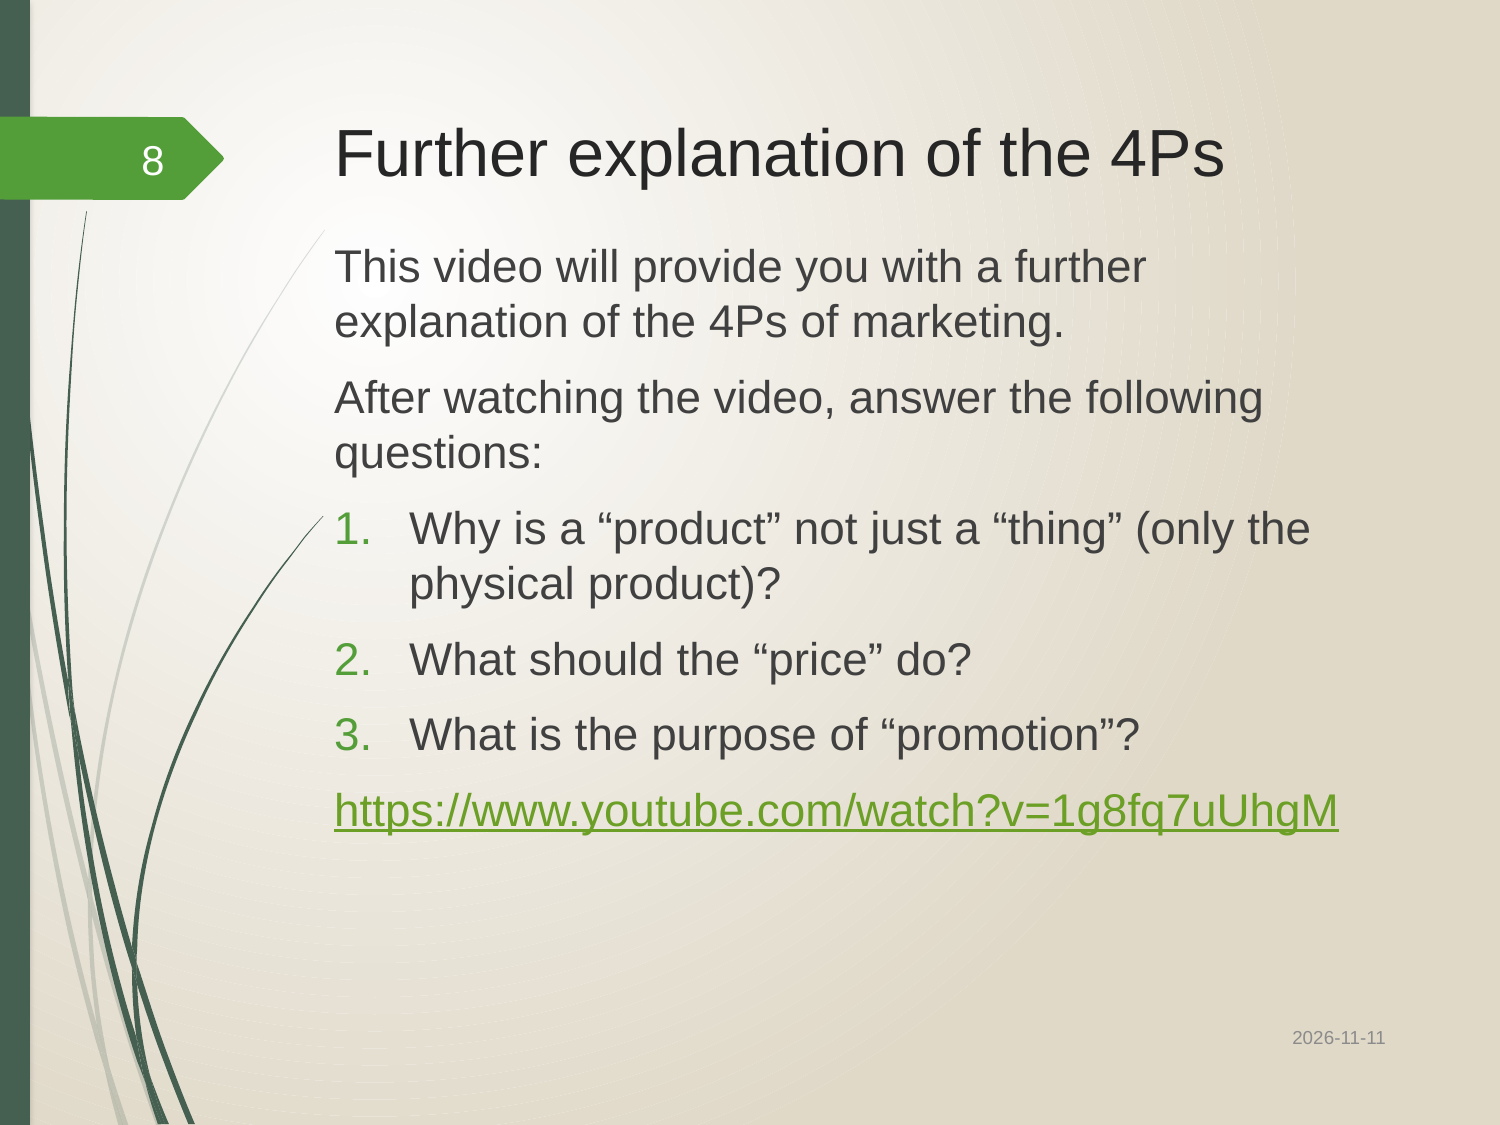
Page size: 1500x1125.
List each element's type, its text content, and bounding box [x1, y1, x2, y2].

slide_number 8 [83, 129, 180, 190]
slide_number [1275, 1006, 1401, 1068]
list This video will provide you with a further explanation of the 4Ps of marketing. After watching the video, answer the following questions: Why is a “product” not just a “thing” (only the physical product)? What should the “price” do? What is the purpose of “promotion”? https://www.youtube.com/watch?v=1g8fq7uUhgM [319, 229, 1401, 850]
title Further explanation of the 4Ps [319, 102, 1400, 223]
